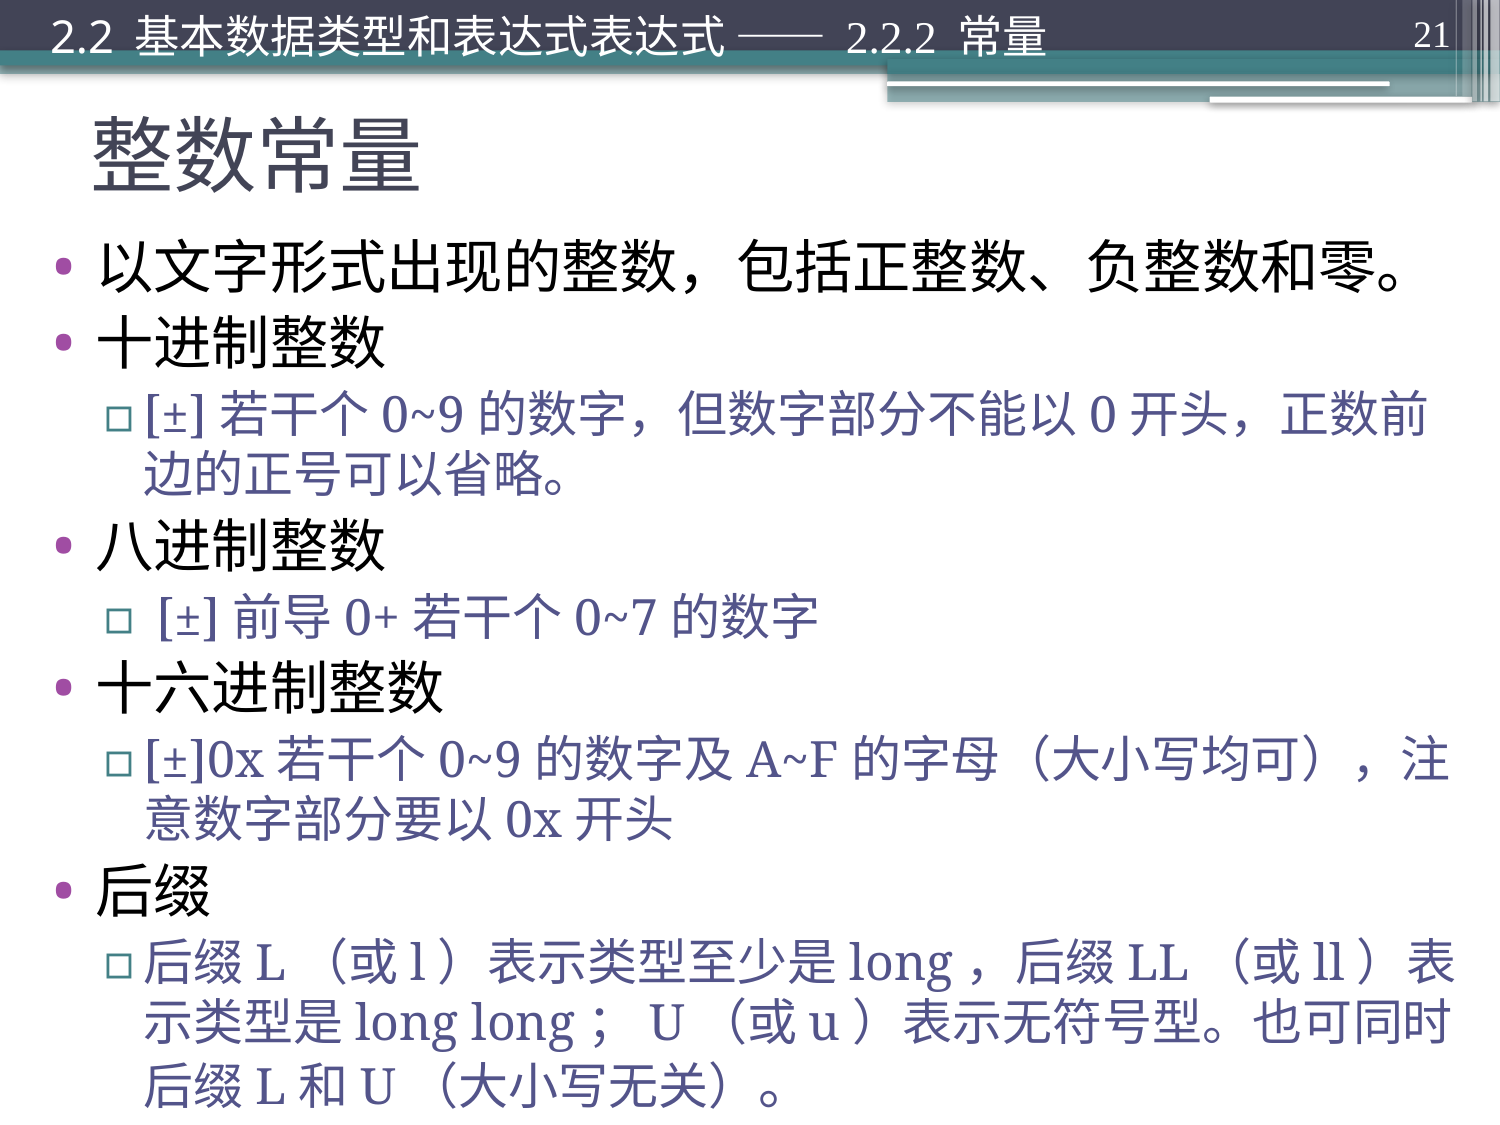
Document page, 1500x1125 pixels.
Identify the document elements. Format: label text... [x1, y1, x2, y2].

list 以文字形式出现的整数，包括正整数、负整数和零。 十进制整数 [±]若干个0~9的数字，但数字部分不能以0开头，正数前边的正号可以省略。 八进制整数 [±]前导0+若干个0~7的数字 十六进制整数 [±]0x若干个0~9的数字及A~F的字母（大小写均可），注意数字部分要以0x开头 后缀 后缀L（或l）表示类型至少是long，后缀LL（或ll）表示类型是long long；U（或u）表示无符号型。也可同时后缀L和U（大小写无关）。 [20, 222, 1480, 1058]
title 整数常量 [75, 65, 1425, 222]
text_box 2.2 基本数据类型和表达式表达式 —— 2.2.2 常量 [35, 0, 1231, 71]
slide_number 21 [1340, 2, 1466, 63]
